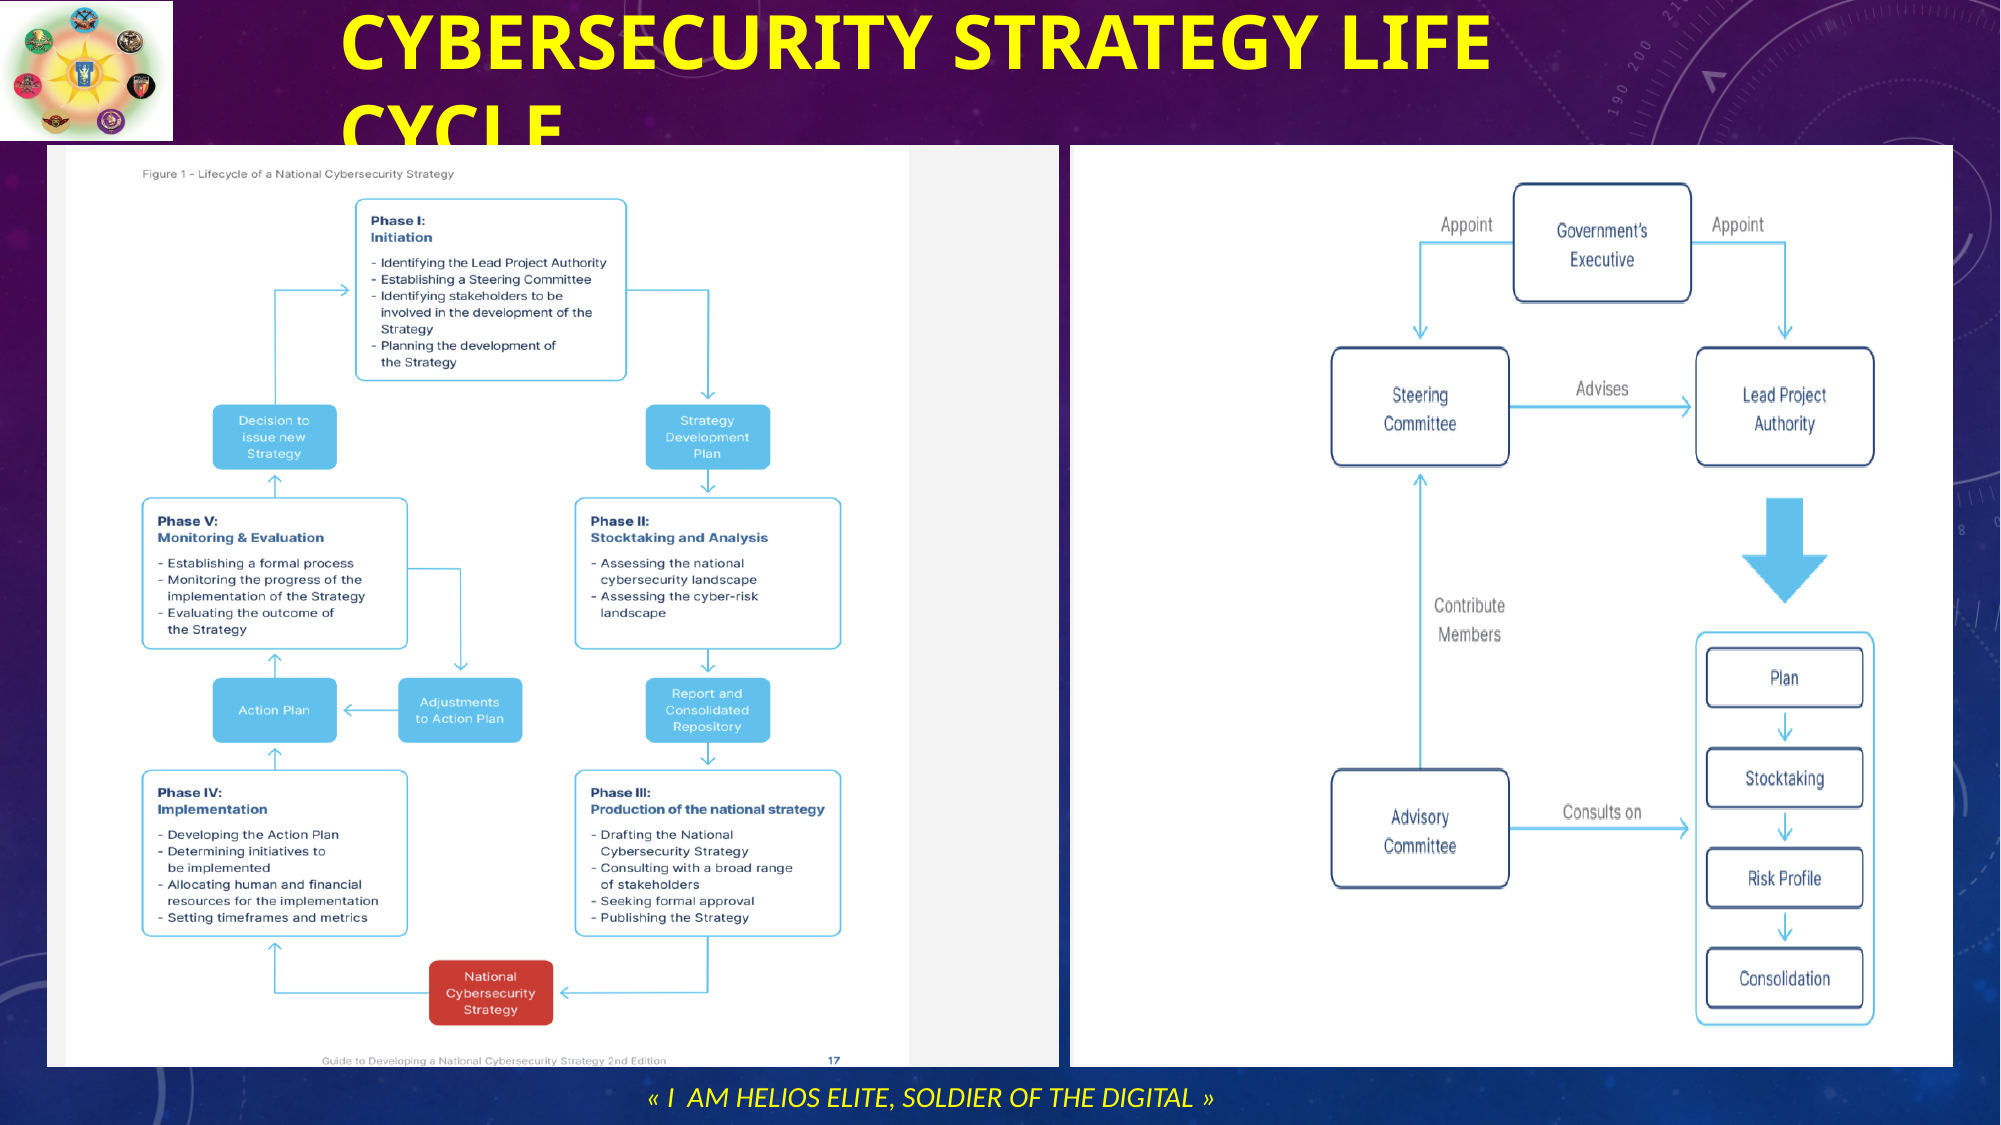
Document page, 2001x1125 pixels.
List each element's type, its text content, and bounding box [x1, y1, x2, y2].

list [1069, 144, 1954, 1067]
picture [0, 0, 2001, 1125]
text_box « I AM HELIOS ELITE, SOLDIER OF THE DIGITAL » [630, 1073, 1231, 1121]
title CYBERSECURITY STRATEGY LIFE CYCLE [324, 19, 1675, 150]
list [46, 144, 1059, 1067]
